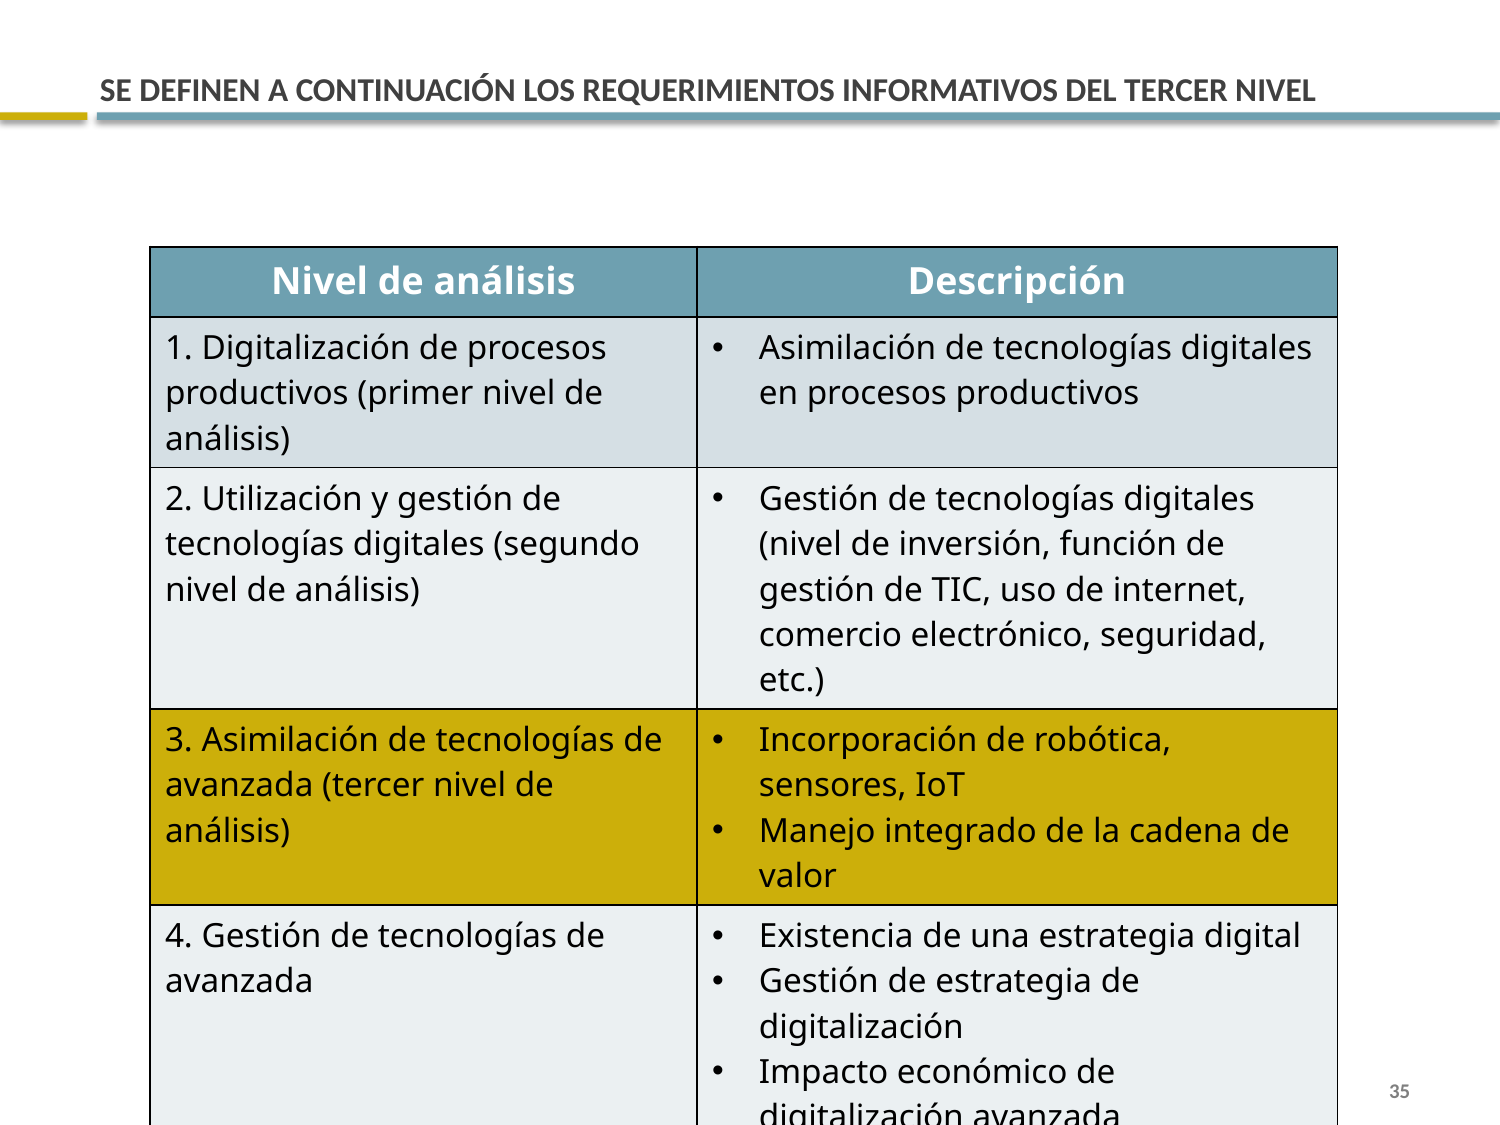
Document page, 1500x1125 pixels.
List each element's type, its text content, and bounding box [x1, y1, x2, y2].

table_cell 1. Digitalización de procesos productivos (primer nivel de análisis) [151, 318, 696, 467]
table_cell Existencia de una estrategia digital Gestión de estrategia de digitalización Impacto económico de digitalización avanzada [698, 906, 1337, 1125]
table_cell 3. Asimilación de tecnologías de avanzada (tercer nivel de análisis) [151, 710, 696, 904]
table_cell 2. Utilización y gestión de tecnologías digitales (segundo nivel de análisis) [151, 468, 696, 708]
table_cell Asimilación de tecnologías digitales en procesos productivos [698, 318, 1337, 467]
table_cell Incorporación de robótica, sensores, IoT Manejo integrado de la cadena de valor [698, 710, 1337, 904]
table_cell Gestión de tecnologías digitales (nivel de inversión, función de gestión de TIC, uso de internet, comercio electrónico, seguridad, etc.) [698, 468, 1337, 708]
table_header Descripción [698, 248, 1337, 316]
table_header Nivel de análisis [151, 248, 696, 316]
title SE DEFINEN A CONTINUACIÓN LOS REQUERIMIENTOS INFORMATIVOS DEL TERCER NIVEL [99, 12, 1450, 113]
table_cell 4. Gestión de tecnologías de avanzada [151, 906, 696, 1125]
